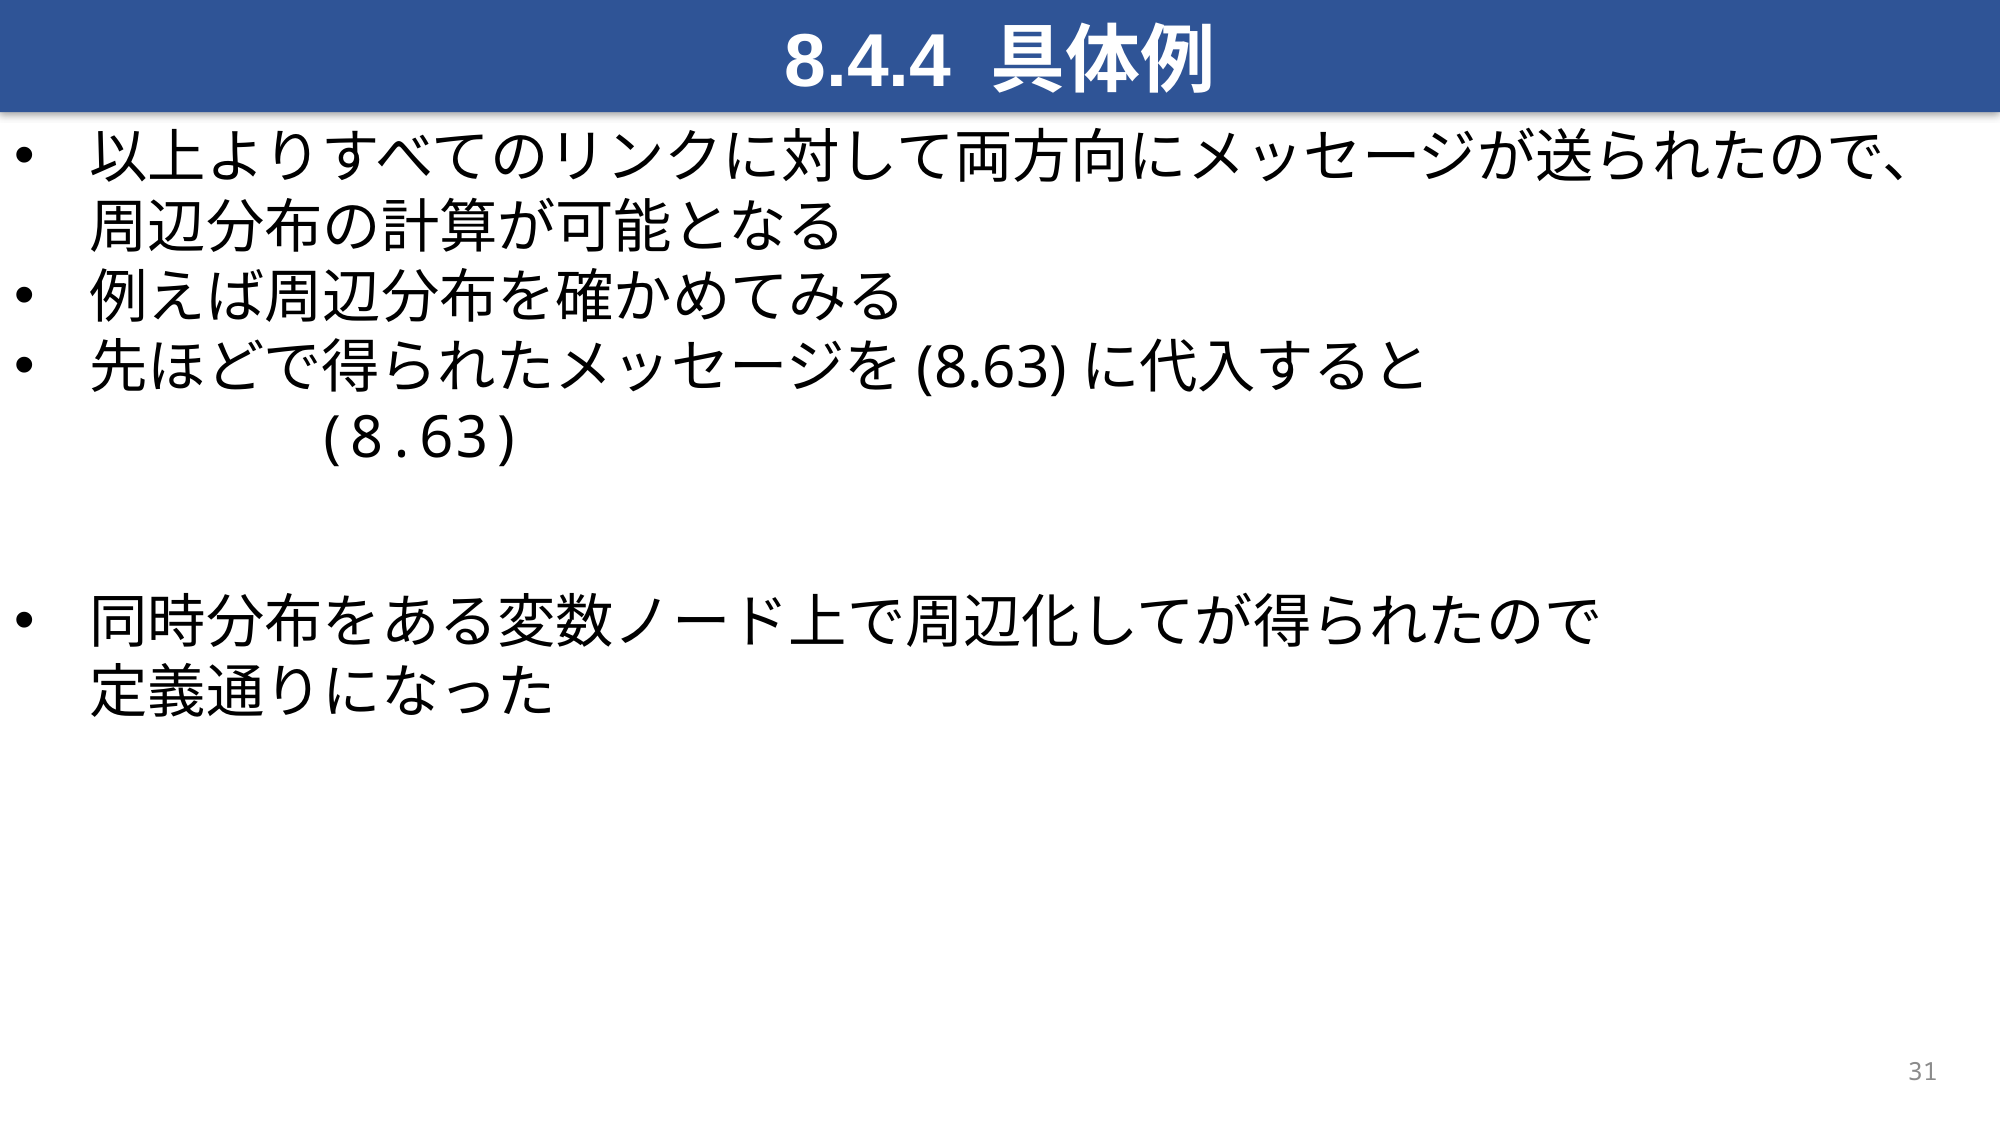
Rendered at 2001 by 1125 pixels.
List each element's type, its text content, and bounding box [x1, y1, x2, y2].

text_box 8.4.4 具体例 [0, 0, 2000, 113]
slide_number 31 [1502, 1042, 1953, 1103]
